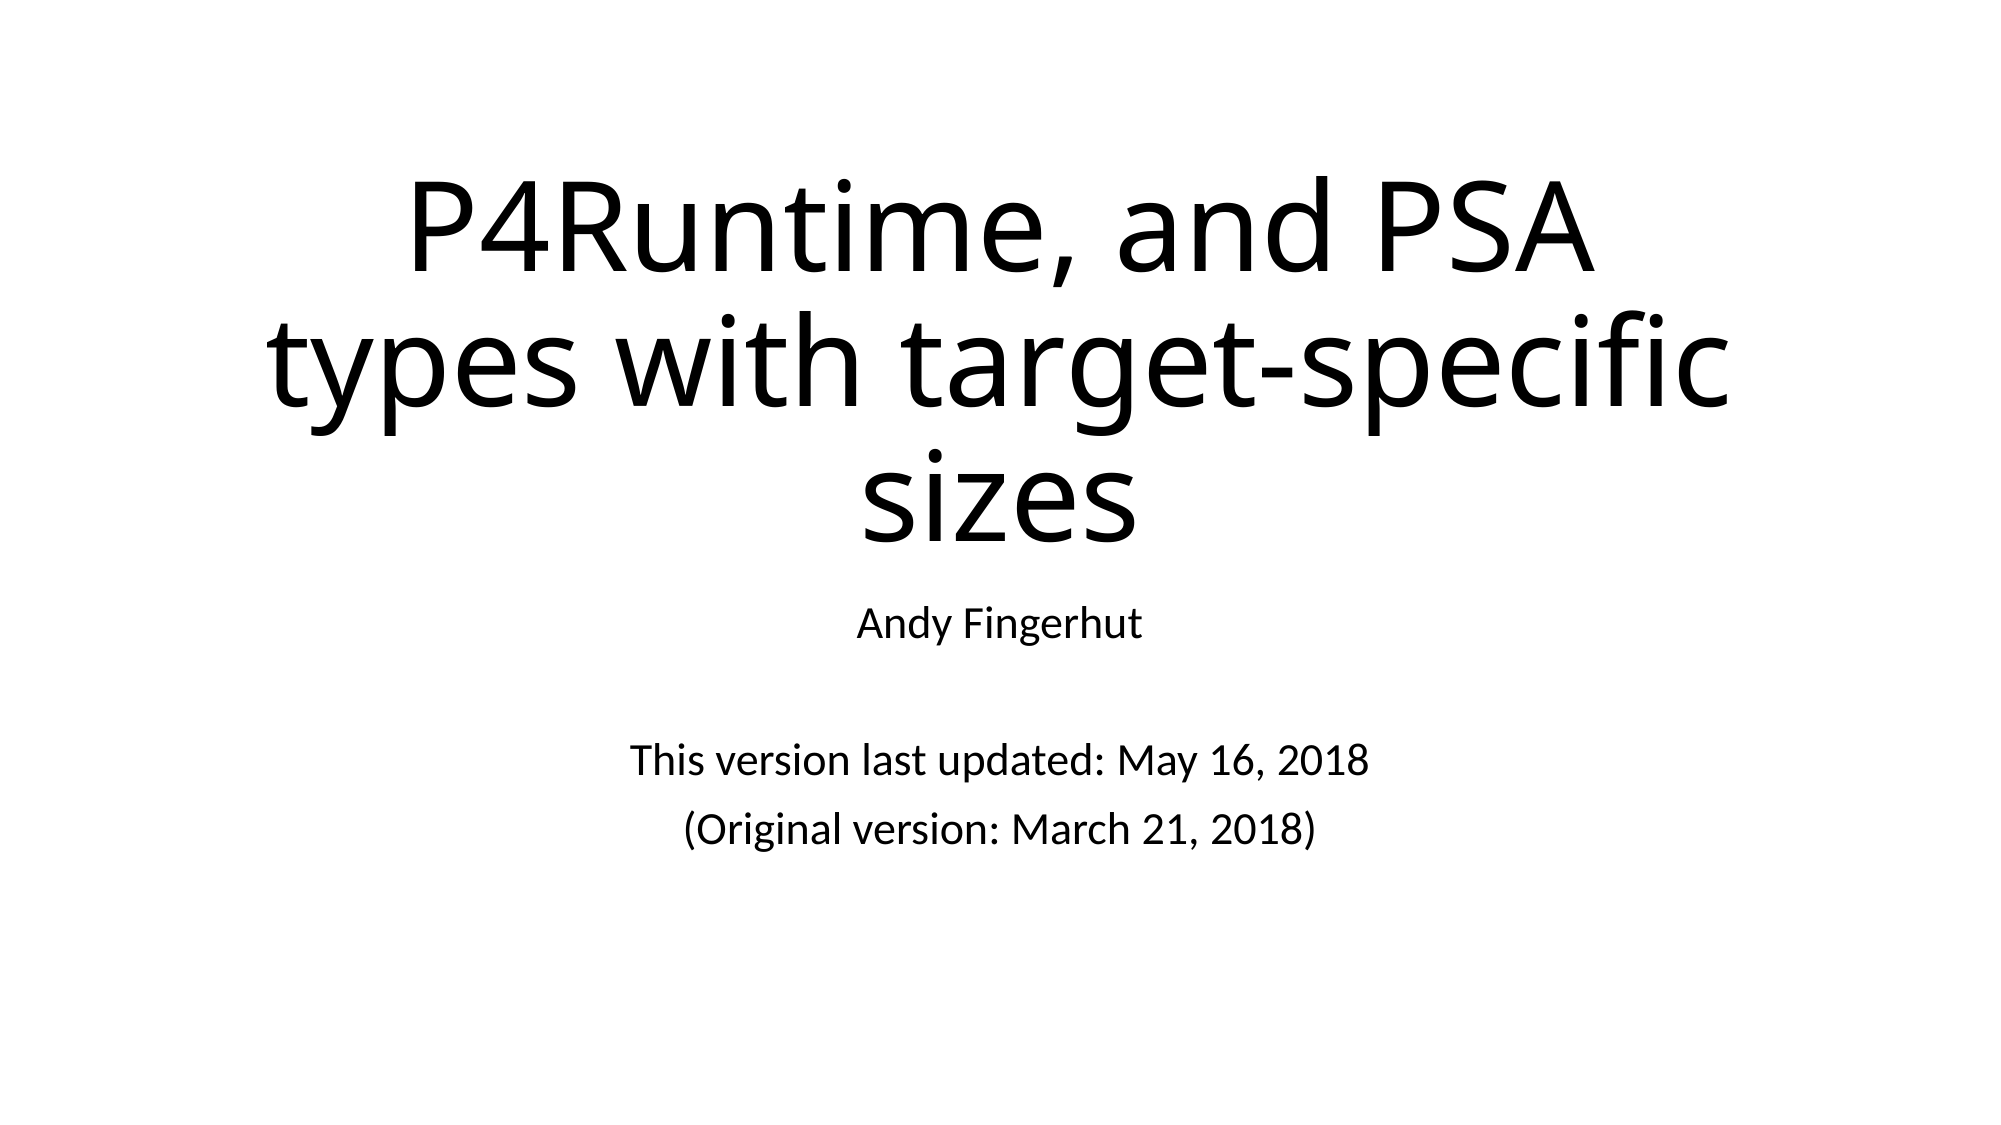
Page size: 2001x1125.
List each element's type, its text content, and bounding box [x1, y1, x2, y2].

subtitle Andy Fingerhut This version last updated: May 16, 2018 (Original version: March 21, 2018) [249, 590, 1750, 863]
title P4Runtime, and PSA types with target-specific sizes [249, 184, 1750, 576]
